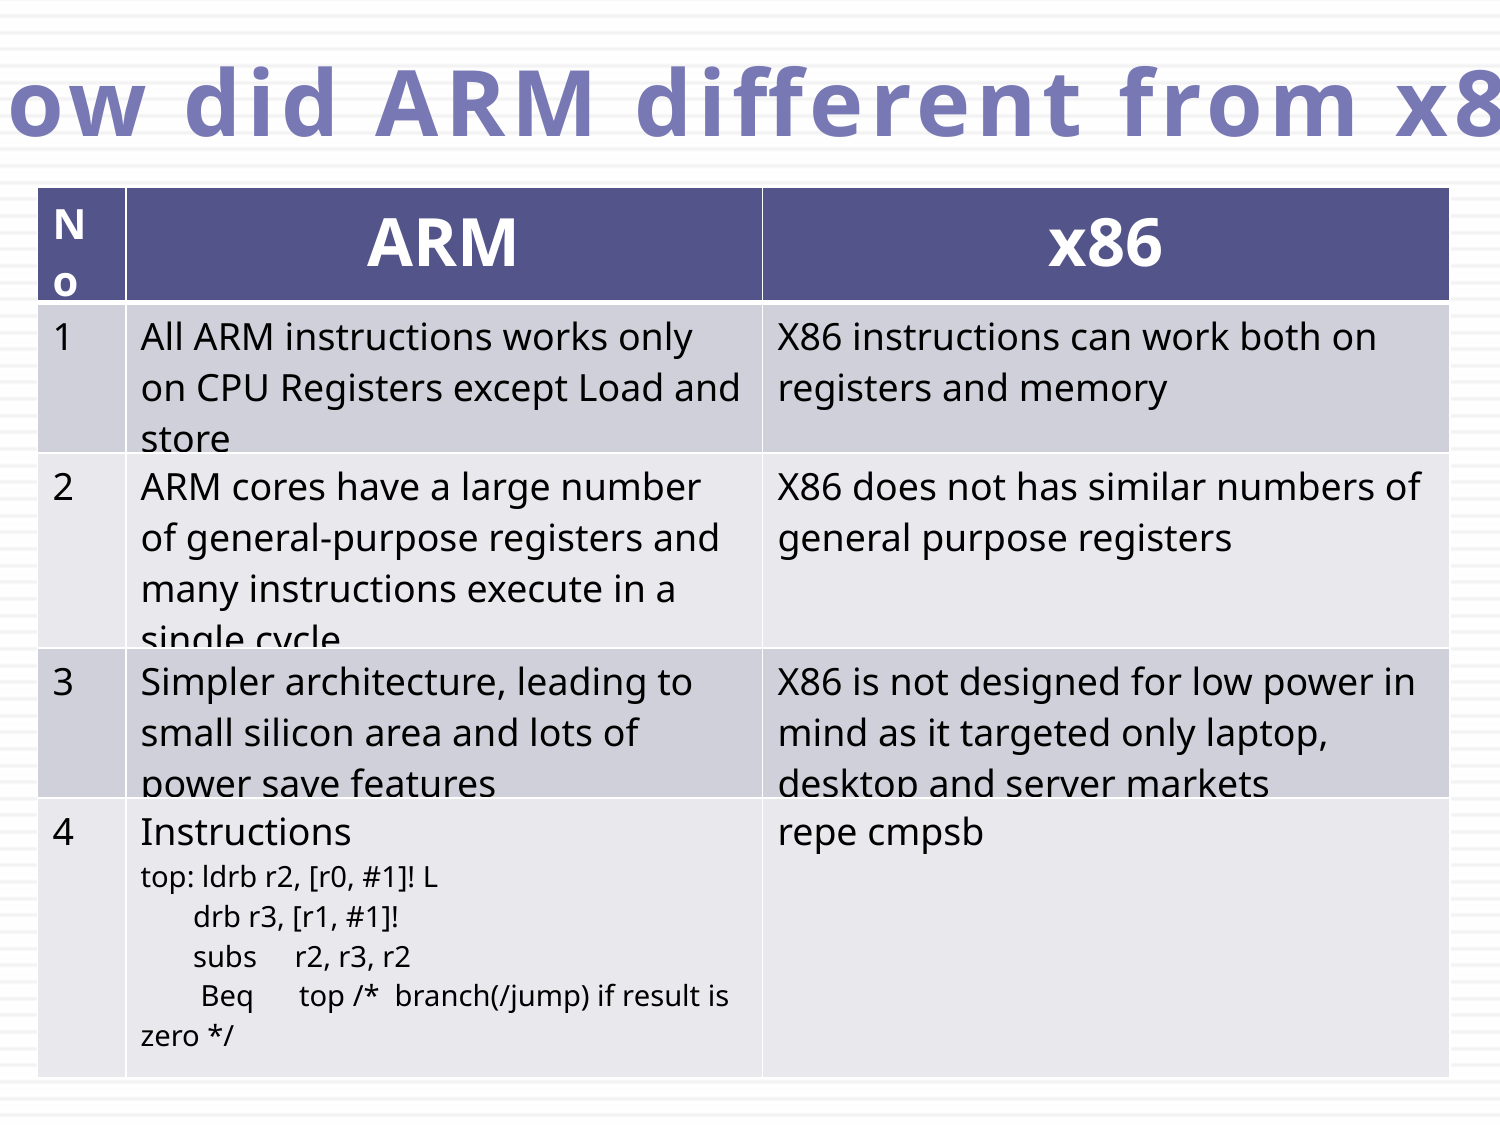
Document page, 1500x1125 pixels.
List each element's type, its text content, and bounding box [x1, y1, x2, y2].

table_cell Simpler architecture, leading to small silicon area and lots of power save features [127, 649, 762, 797]
table_cell Instructions top: ldrb r2, [r0, #1]! L drb r3, [r1, #1]! subs r2, r3, r2 Beq top /* branch(/jump) if result is zero */ [127, 799, 762, 1077]
table_cell X86 does not has similar numbers of general purpose registers [763, 454, 1449, 647]
table_cell 2 [38, 454, 125, 647]
table_cell All ARM instructions works only on CPU Registers except Load and store [127, 305, 762, 452]
table_cell X86 is not designed for low power in mind as it targeted only laptop, desktop and server markets [763, 649, 1449, 797]
table_cell 3 [38, 649, 125, 797]
table_cell ARM cores have a large number of general-purpose registers and many instructions execute in a single cycle. [127, 454, 762, 647]
table_cell 4 [38, 799, 125, 1077]
table_header ARM [127, 188, 762, 300]
table_header x86 [763, 188, 1449, 300]
table_cell repe cmpsb [763, 799, 1449, 1077]
table_cell 1 [38, 305, 125, 452]
text_box How did ARM different from x86 [0, 37, 1500, 163]
table_header No [38, 188, 125, 300]
table_cell X86 instructions can work both on registers and memory [763, 305, 1449, 452]
